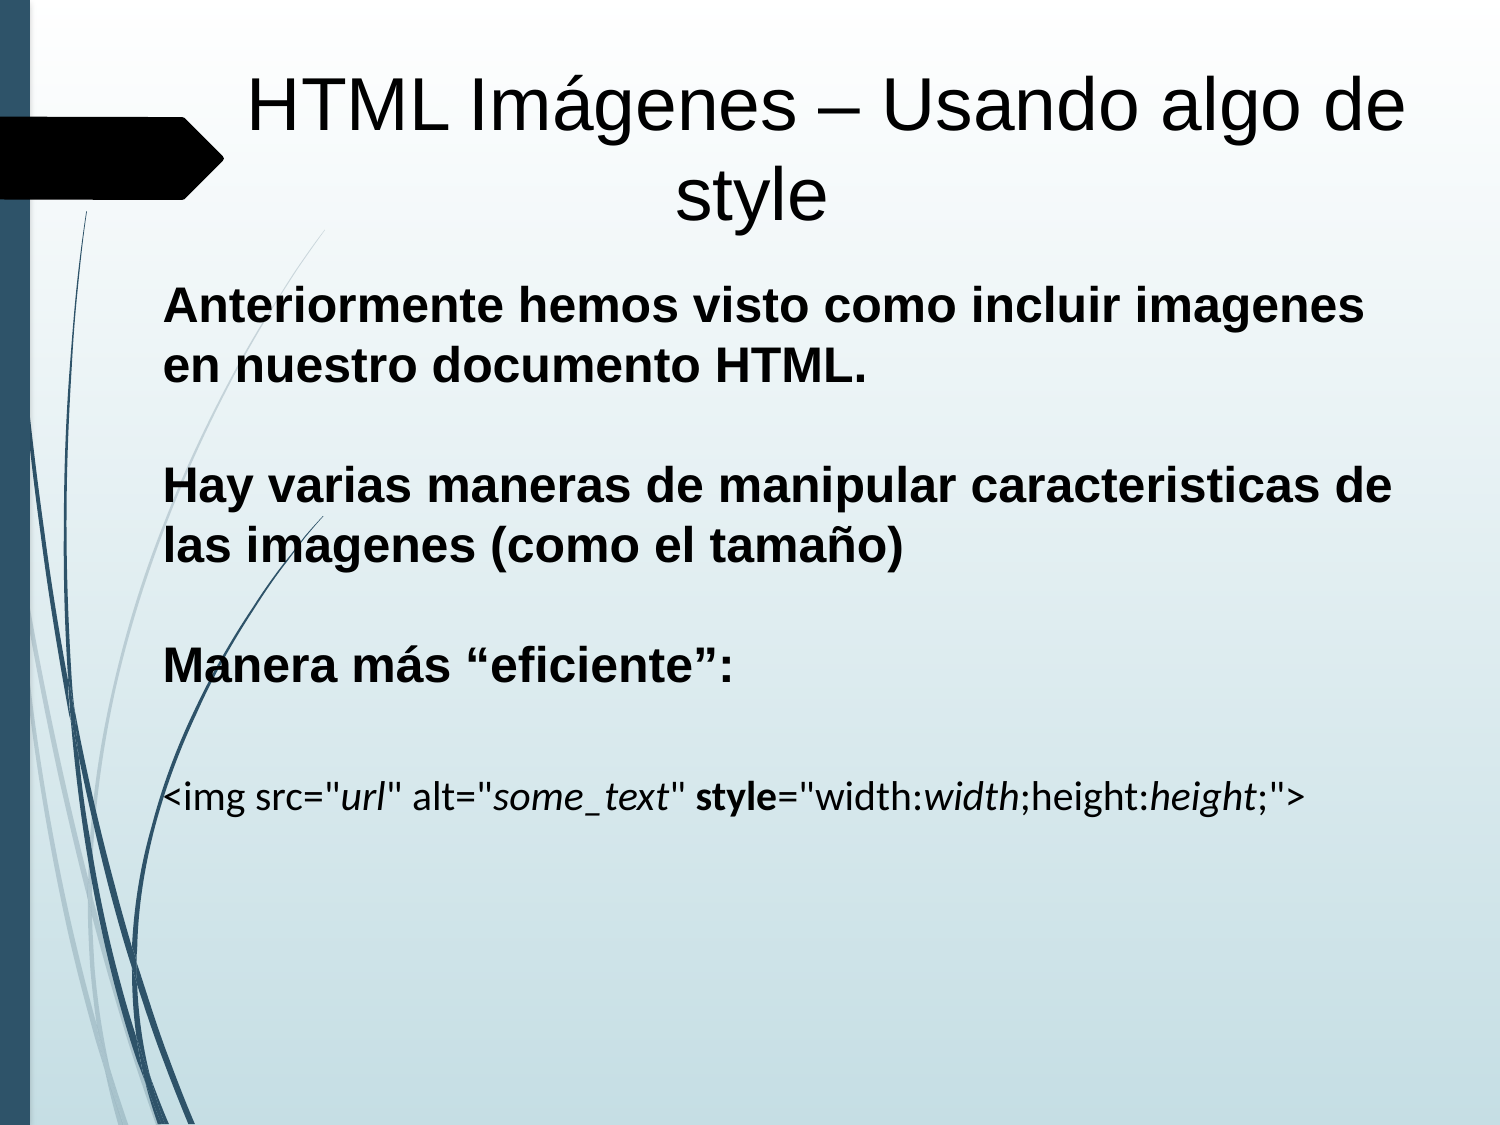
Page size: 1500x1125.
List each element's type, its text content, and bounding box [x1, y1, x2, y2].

text_box Anteriormente hemos visto como incluir imagenes en nuestro documento HTML. Hay varias maneras de manipular caracteristicas de las imagenes (como el tamaño) Manera más “eficiente”: <img src="url" alt="some_text" style="width:width;height:height;"> [147, 264, 1444, 925]
text_box HTML Imágenes – Usando algo de style [77, 51, 1428, 240]
text_box [124, 264, 1380, 1084]
